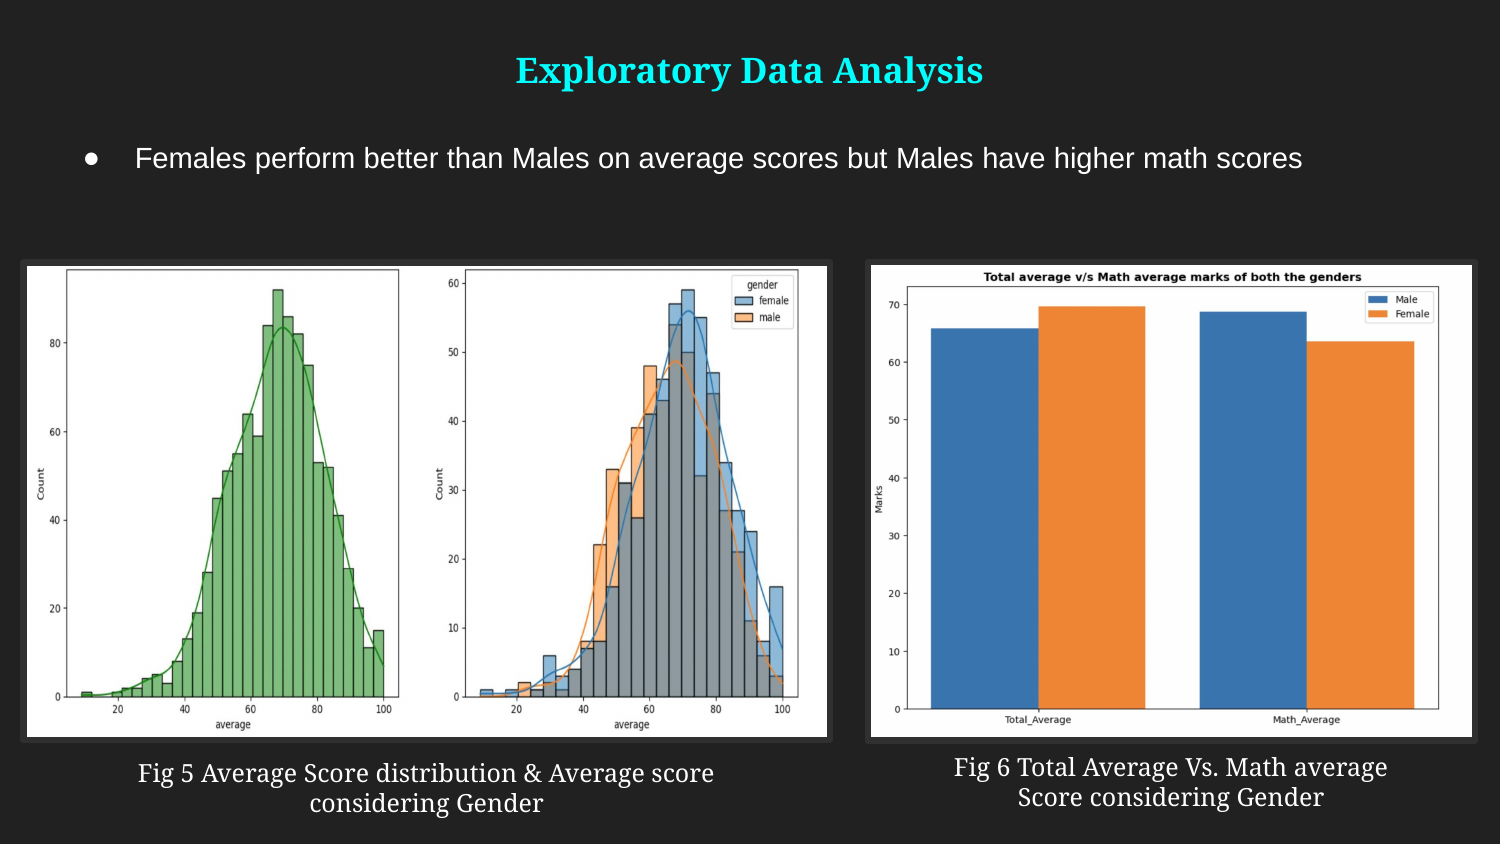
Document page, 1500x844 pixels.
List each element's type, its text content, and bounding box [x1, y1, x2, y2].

text_box Females perform better than Males on average scores but Males have higher math scores [44, 124, 1463, 190]
picture [870, 264, 1472, 738]
title Exploratory Data Analysis [387, 29, 1112, 109]
picture [26, 265, 828, 738]
text_box Fig 6 Total Average Vs. Math average Score considering Gender [925, 746, 1418, 827]
text_box Fig 5 Average Score distribution & Average score considering Gender [90, 745, 764, 833]
